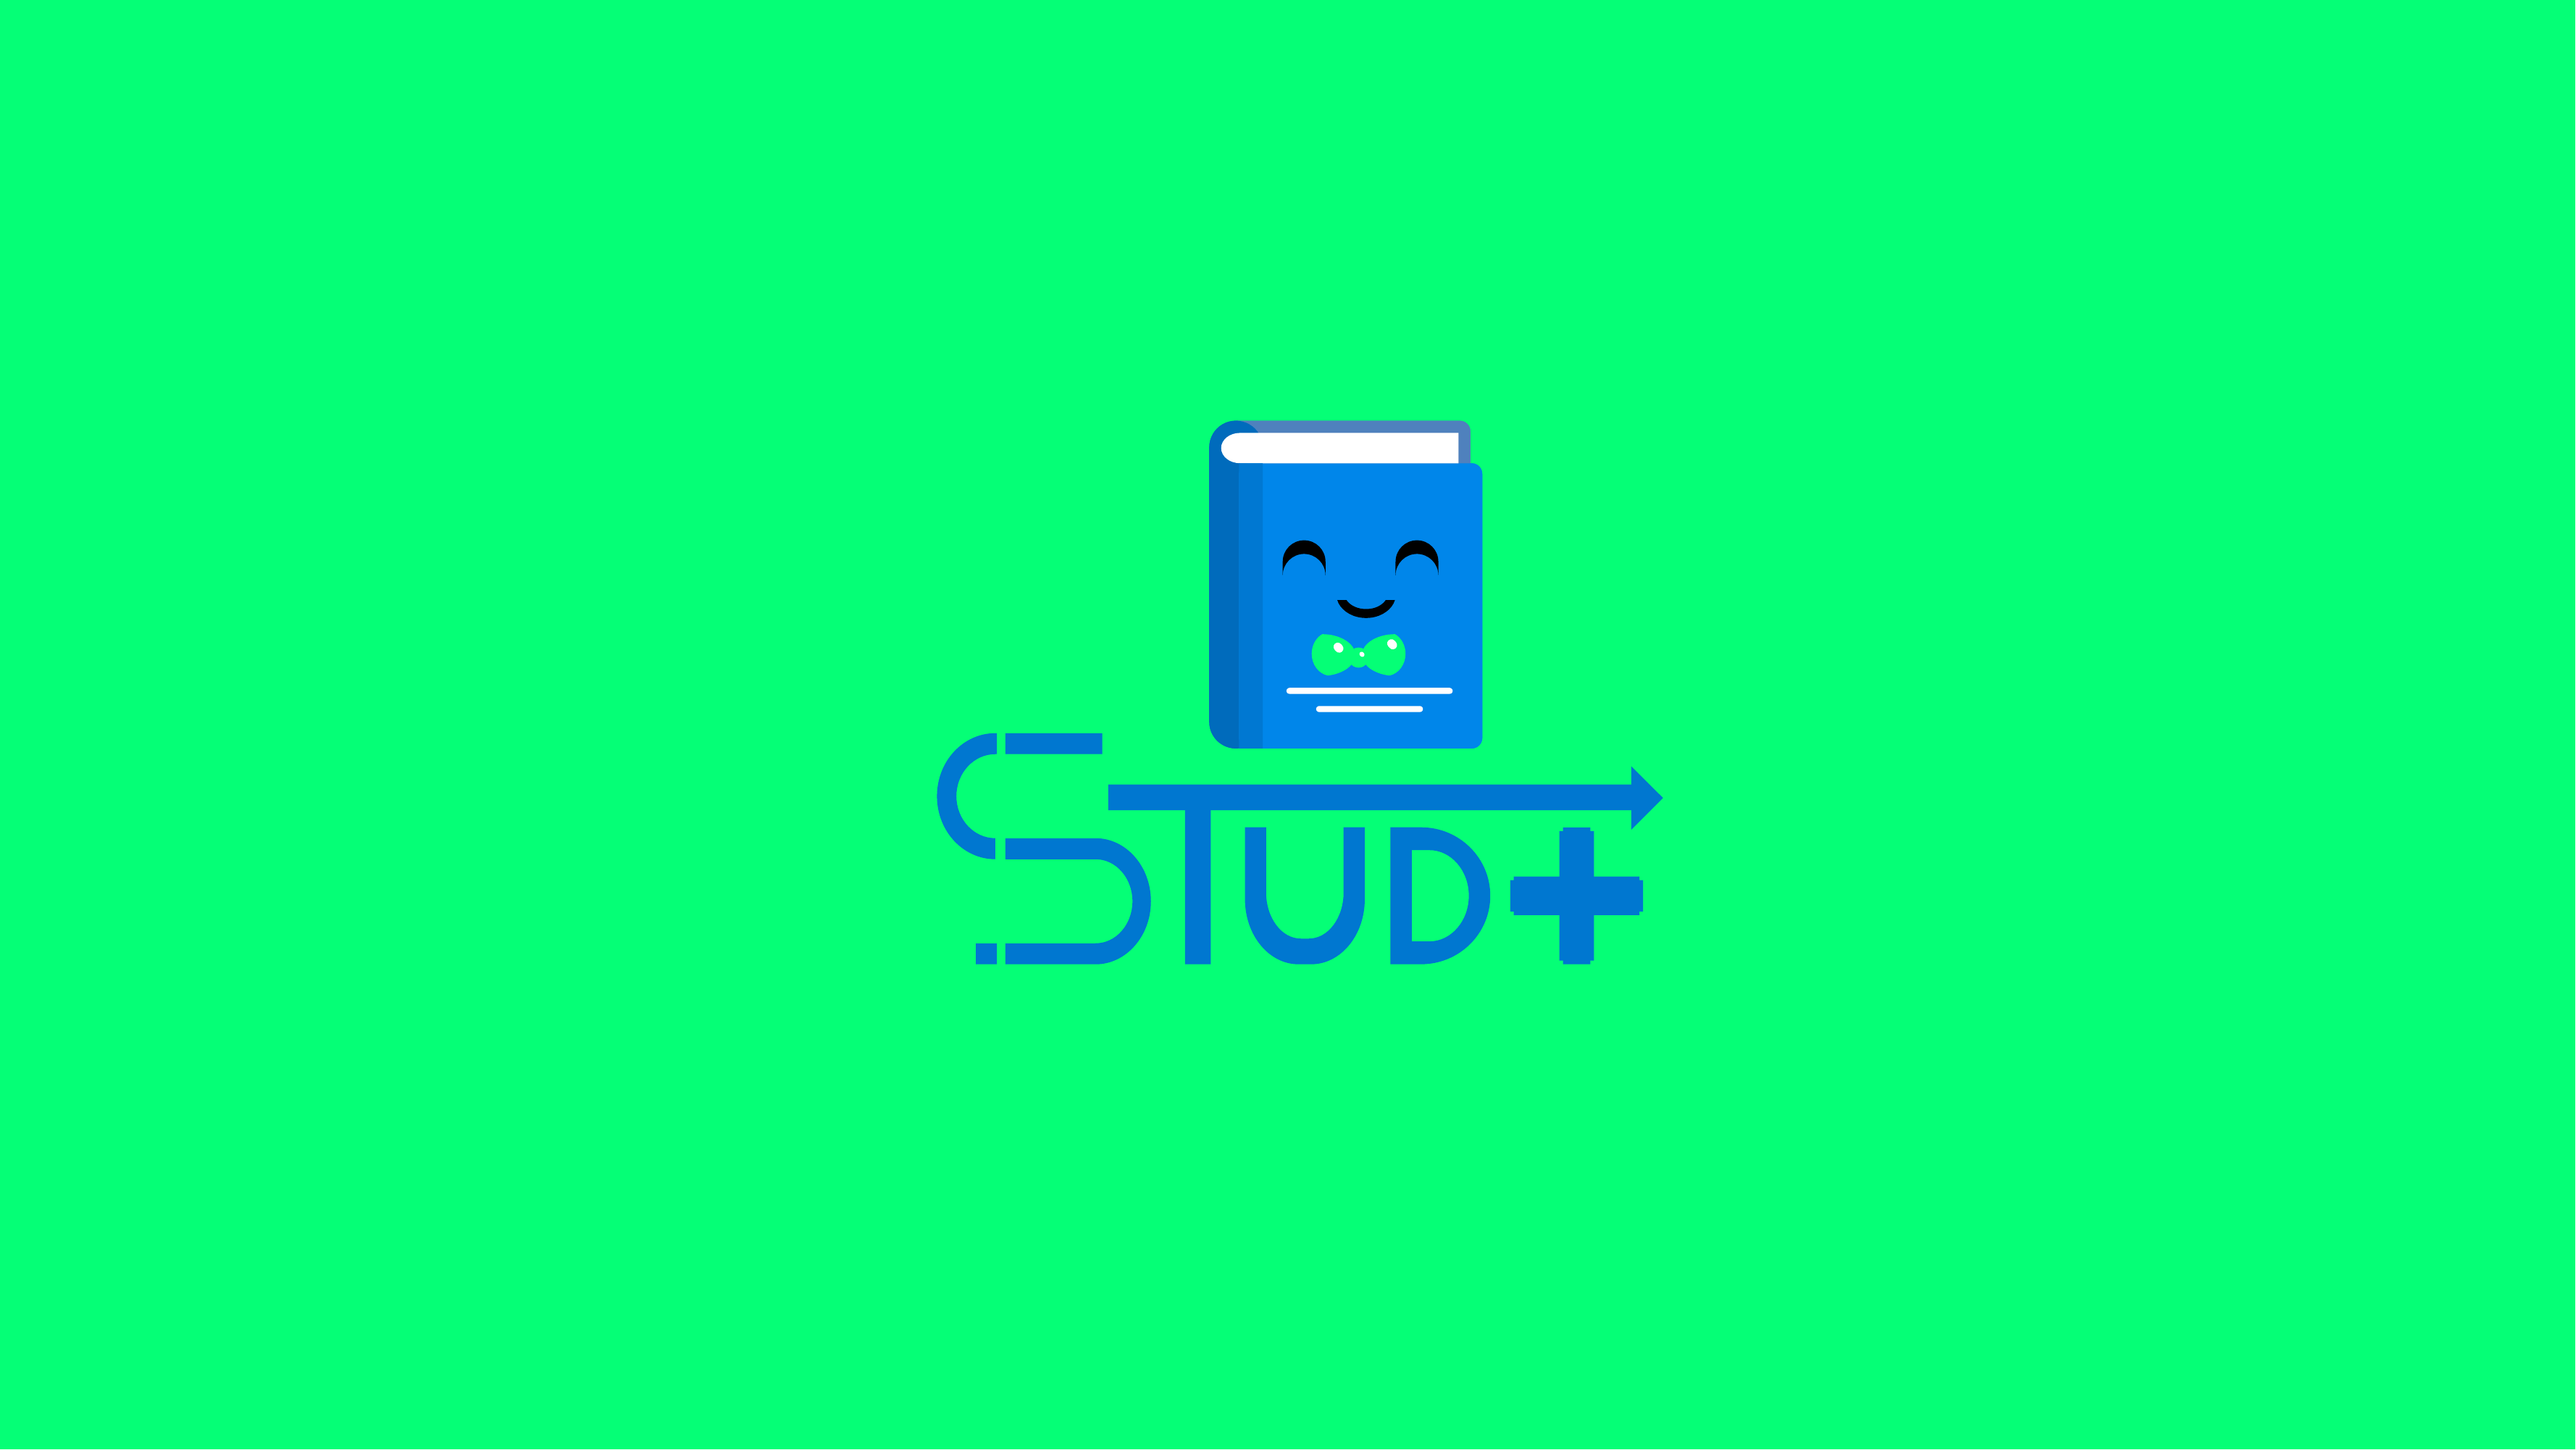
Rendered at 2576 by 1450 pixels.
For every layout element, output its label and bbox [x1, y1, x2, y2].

text_box [974, 942, 998, 966]
text_box [1389, 827, 1492, 966]
text_box [1510, 827, 1644, 964]
text_box [935, 731, 999, 861]
text_box [1209, 420, 1483, 749]
text_box [1004, 732, 1104, 756]
text_box [1108, 775, 1655, 821]
text_box [1243, 827, 1367, 966]
text_box [1184, 827, 1212, 966]
text_box [1003, 836, 1153, 966]
